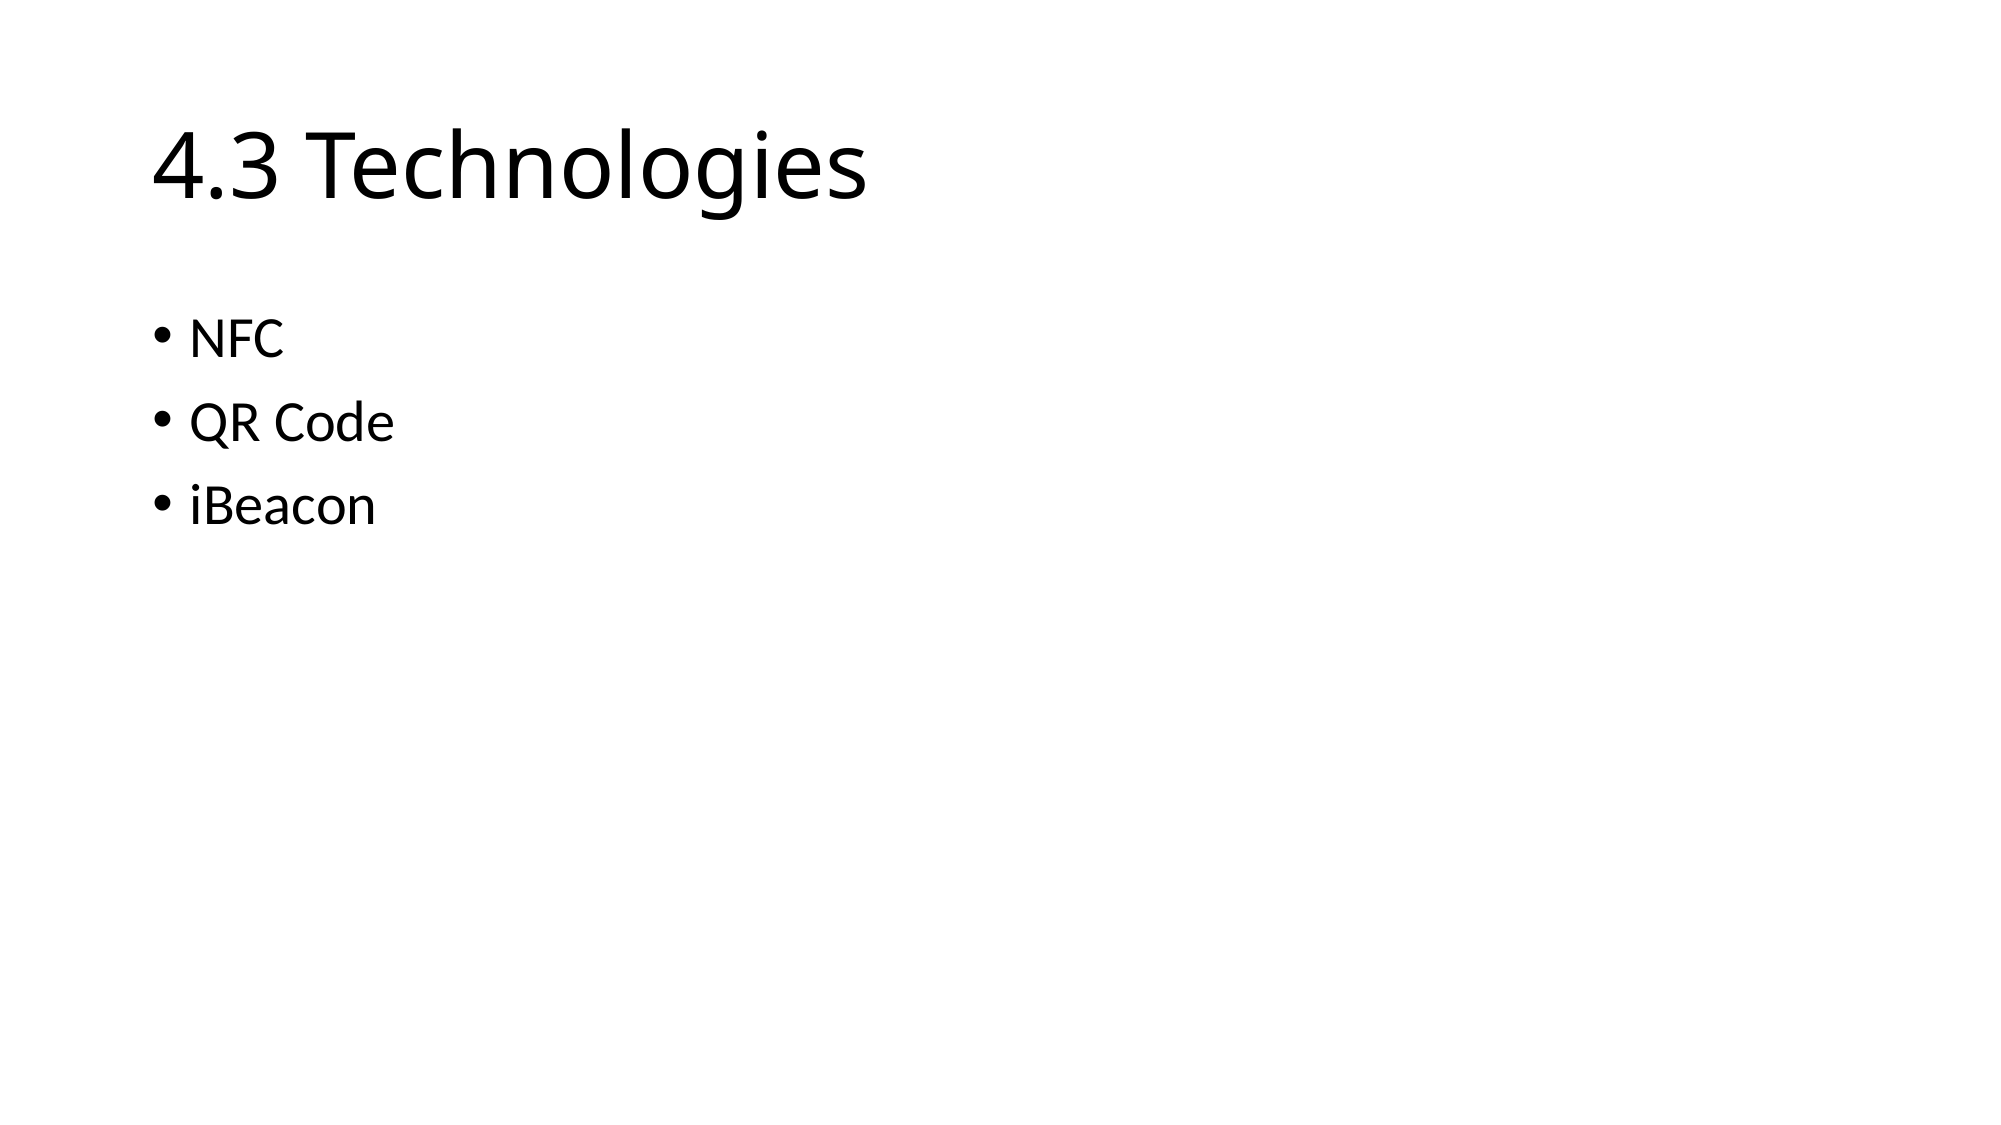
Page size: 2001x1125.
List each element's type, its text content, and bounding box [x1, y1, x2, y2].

list NFC QR Code iBeacon [137, 299, 1863, 1014]
title 4.3 Technologies [137, 59, 1863, 278]
